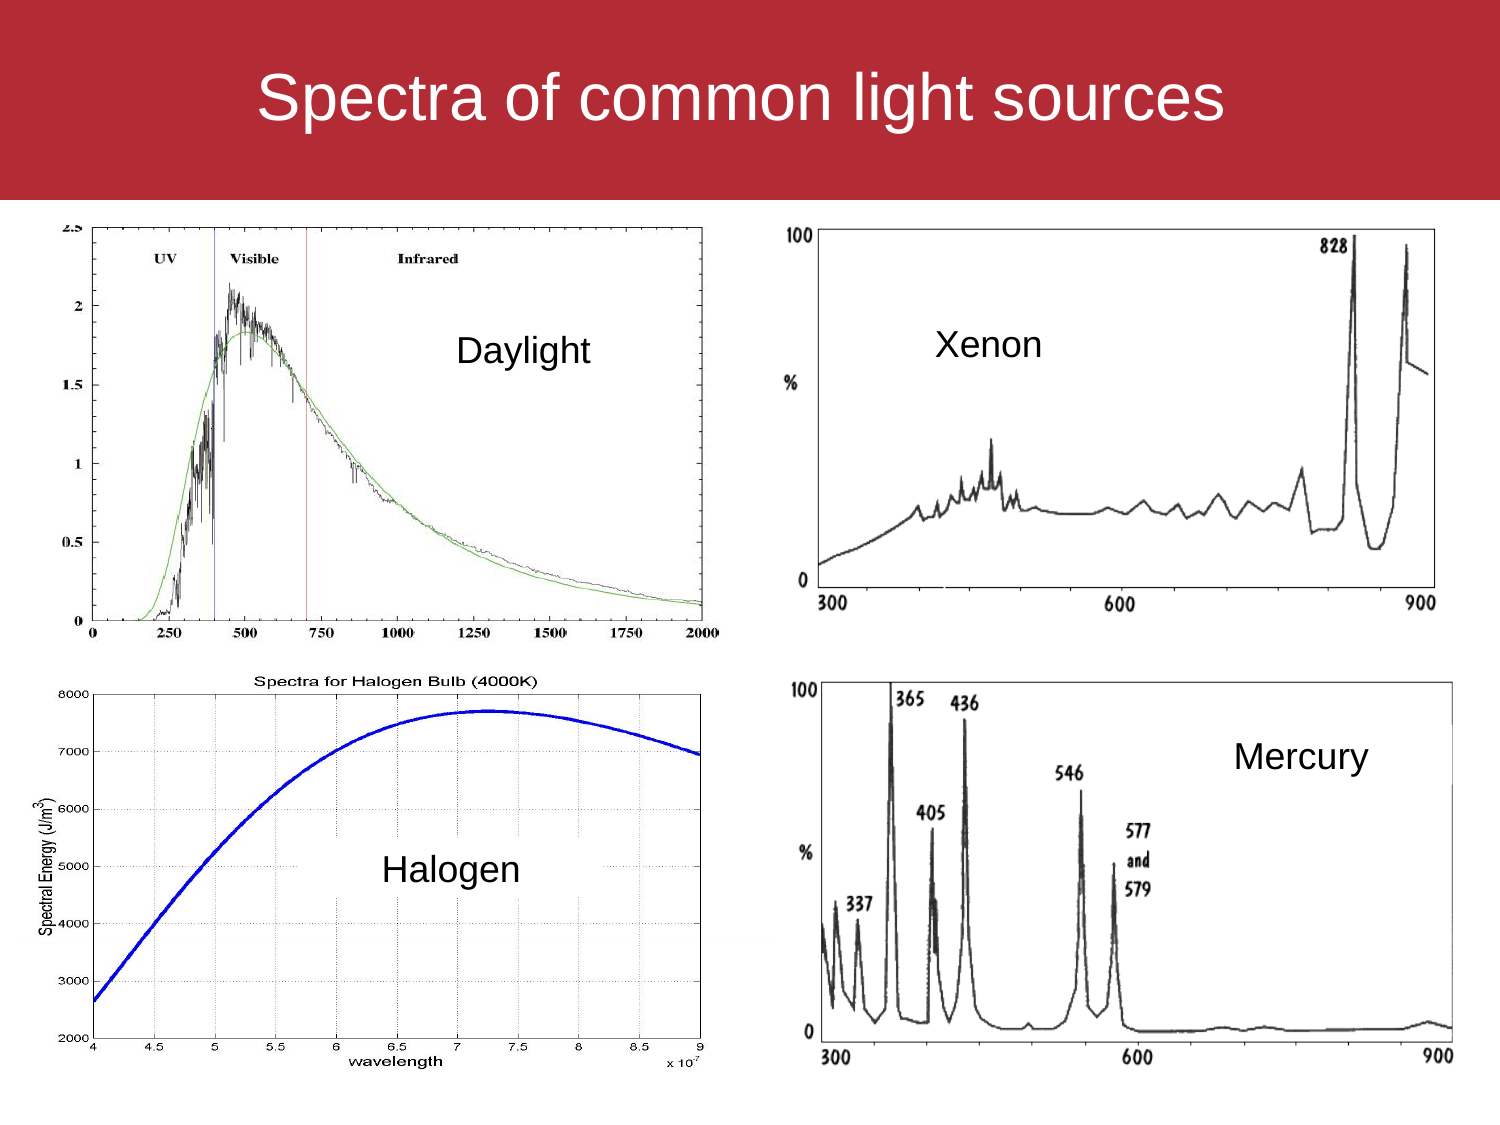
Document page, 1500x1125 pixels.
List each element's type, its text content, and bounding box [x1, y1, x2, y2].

title Spectra of common light sources [112, 24, 1387, 163]
picture [781, 212, 1438, 622]
picture [12, 662, 776, 1085]
picture [62, 224, 744, 642]
picture [787, 662, 1457, 1076]
